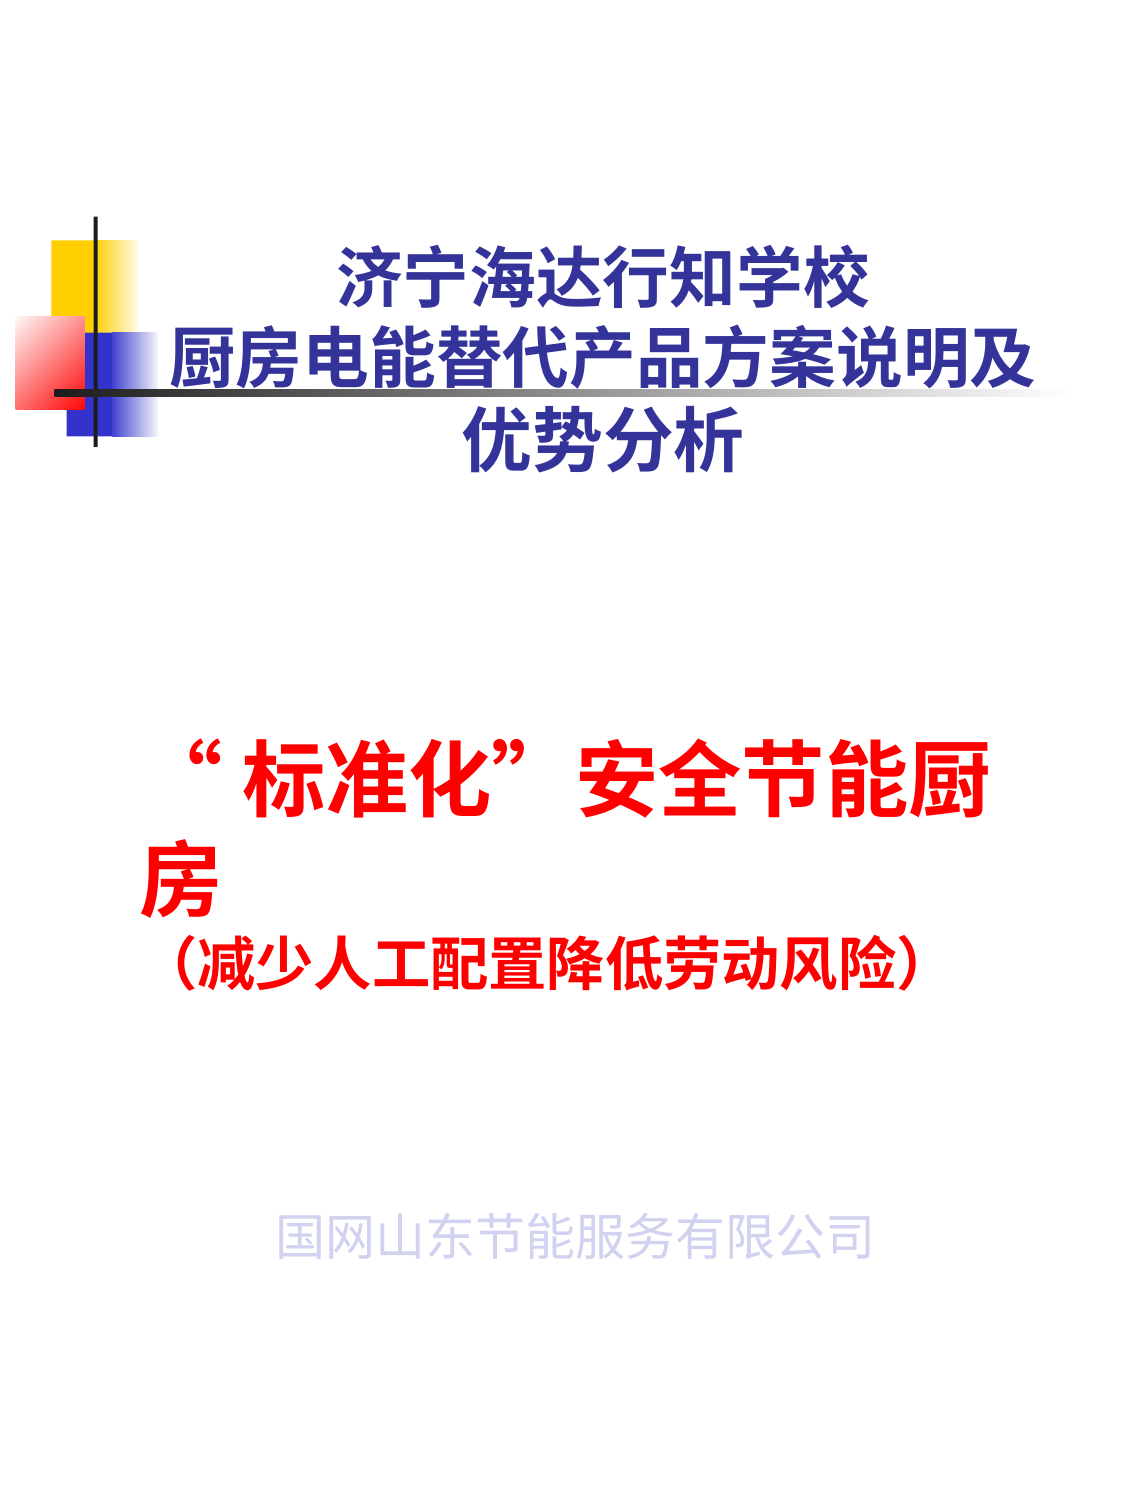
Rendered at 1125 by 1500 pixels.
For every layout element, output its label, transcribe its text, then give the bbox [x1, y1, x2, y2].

text_box 国网山东节能服务有限公司 [260, 1198, 897, 1293]
title 济宁海达行知学校 厨房电能替代产品方案说明及 优势分析 [103, 154, 1103, 489]
subtitle “标准化”安全节能厨房 （减少人工配置降低劳动风险） [124, 719, 1065, 922]
